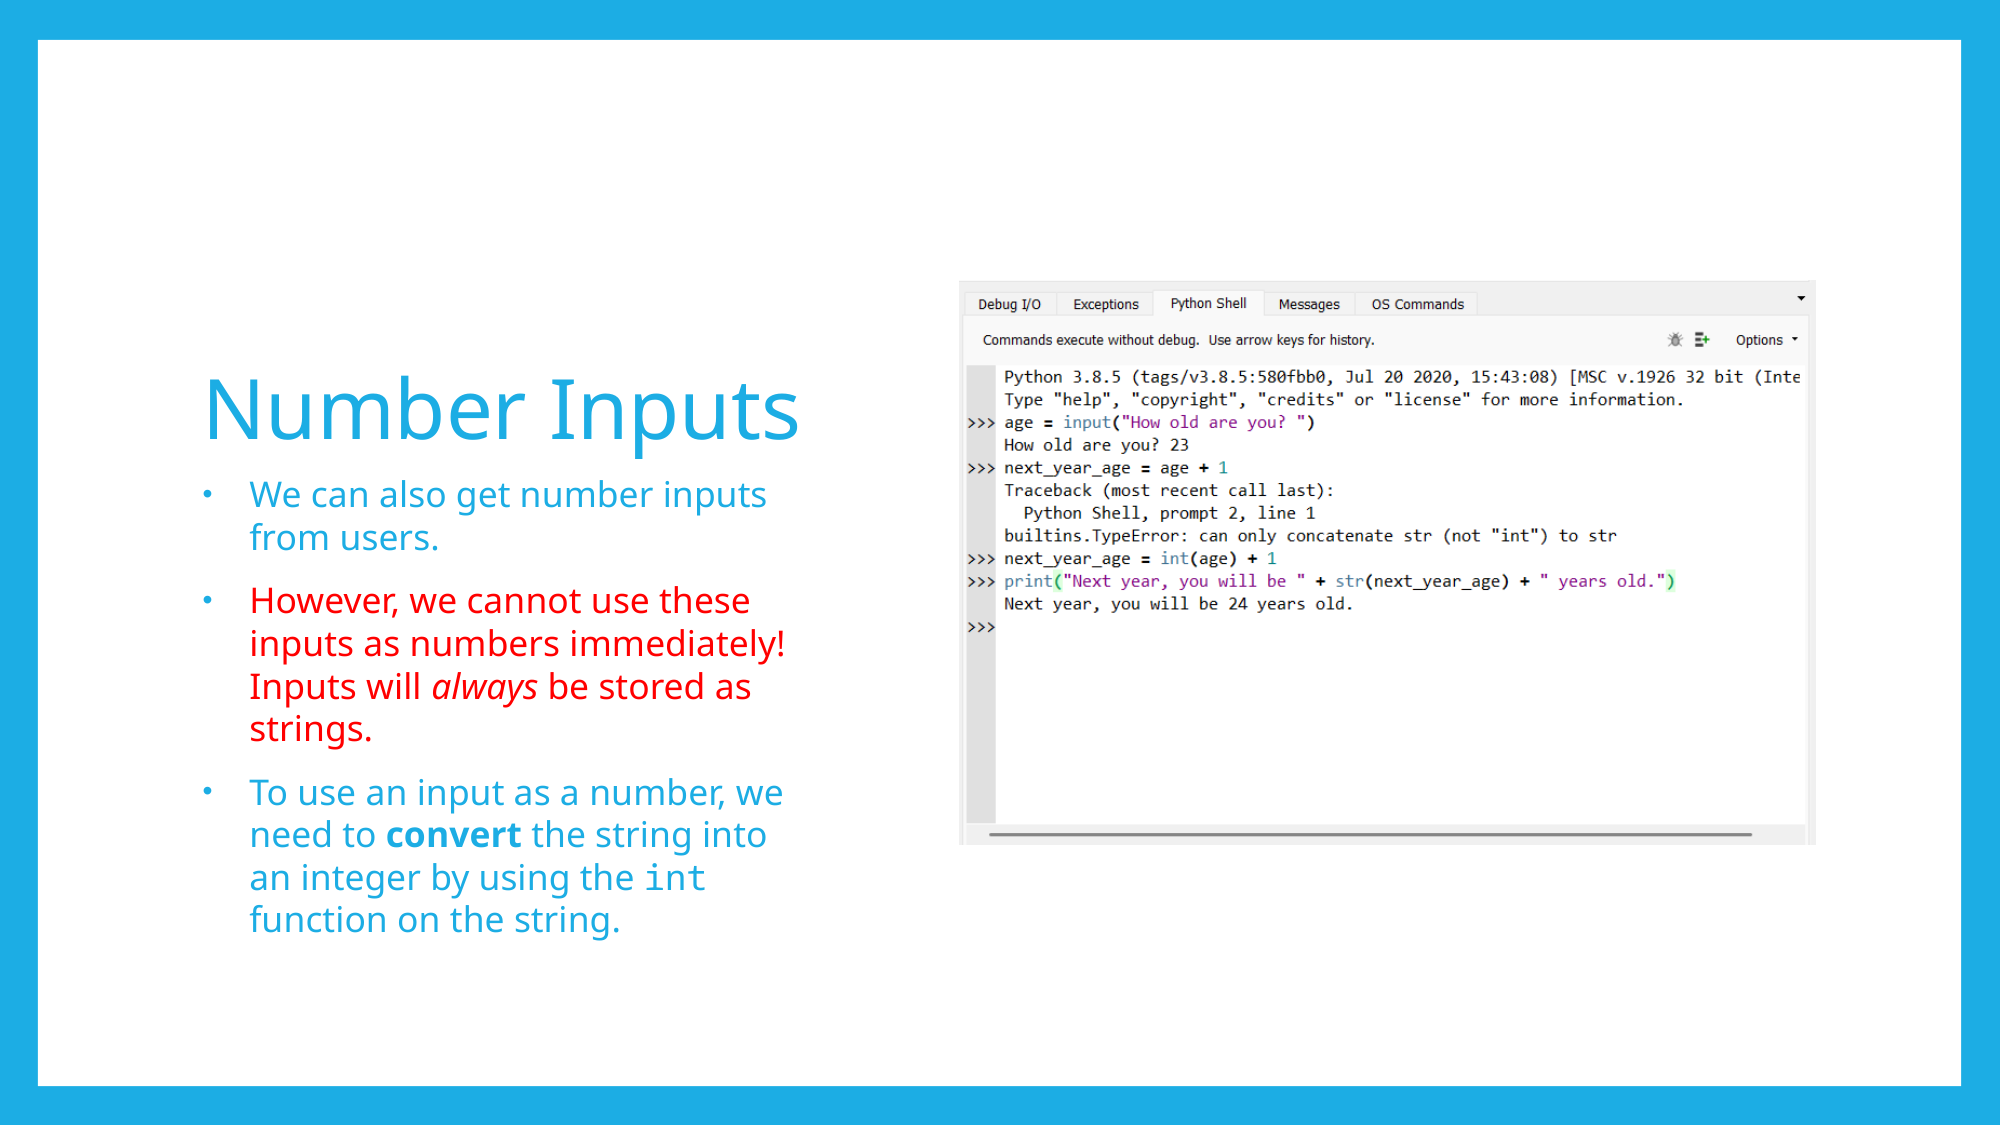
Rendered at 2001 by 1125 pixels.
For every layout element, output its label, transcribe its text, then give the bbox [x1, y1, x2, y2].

list We can also get number inputs from users. However, we cannot use these inputs as numbers immediately! Inputs will always be stored as strings. To use an input as a number, we need to convert the string into an integer by using the int function on the string. [187, 464, 833, 1033]
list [959, 280, 1816, 845]
title Number Inputs [187, 179, 833, 464]
